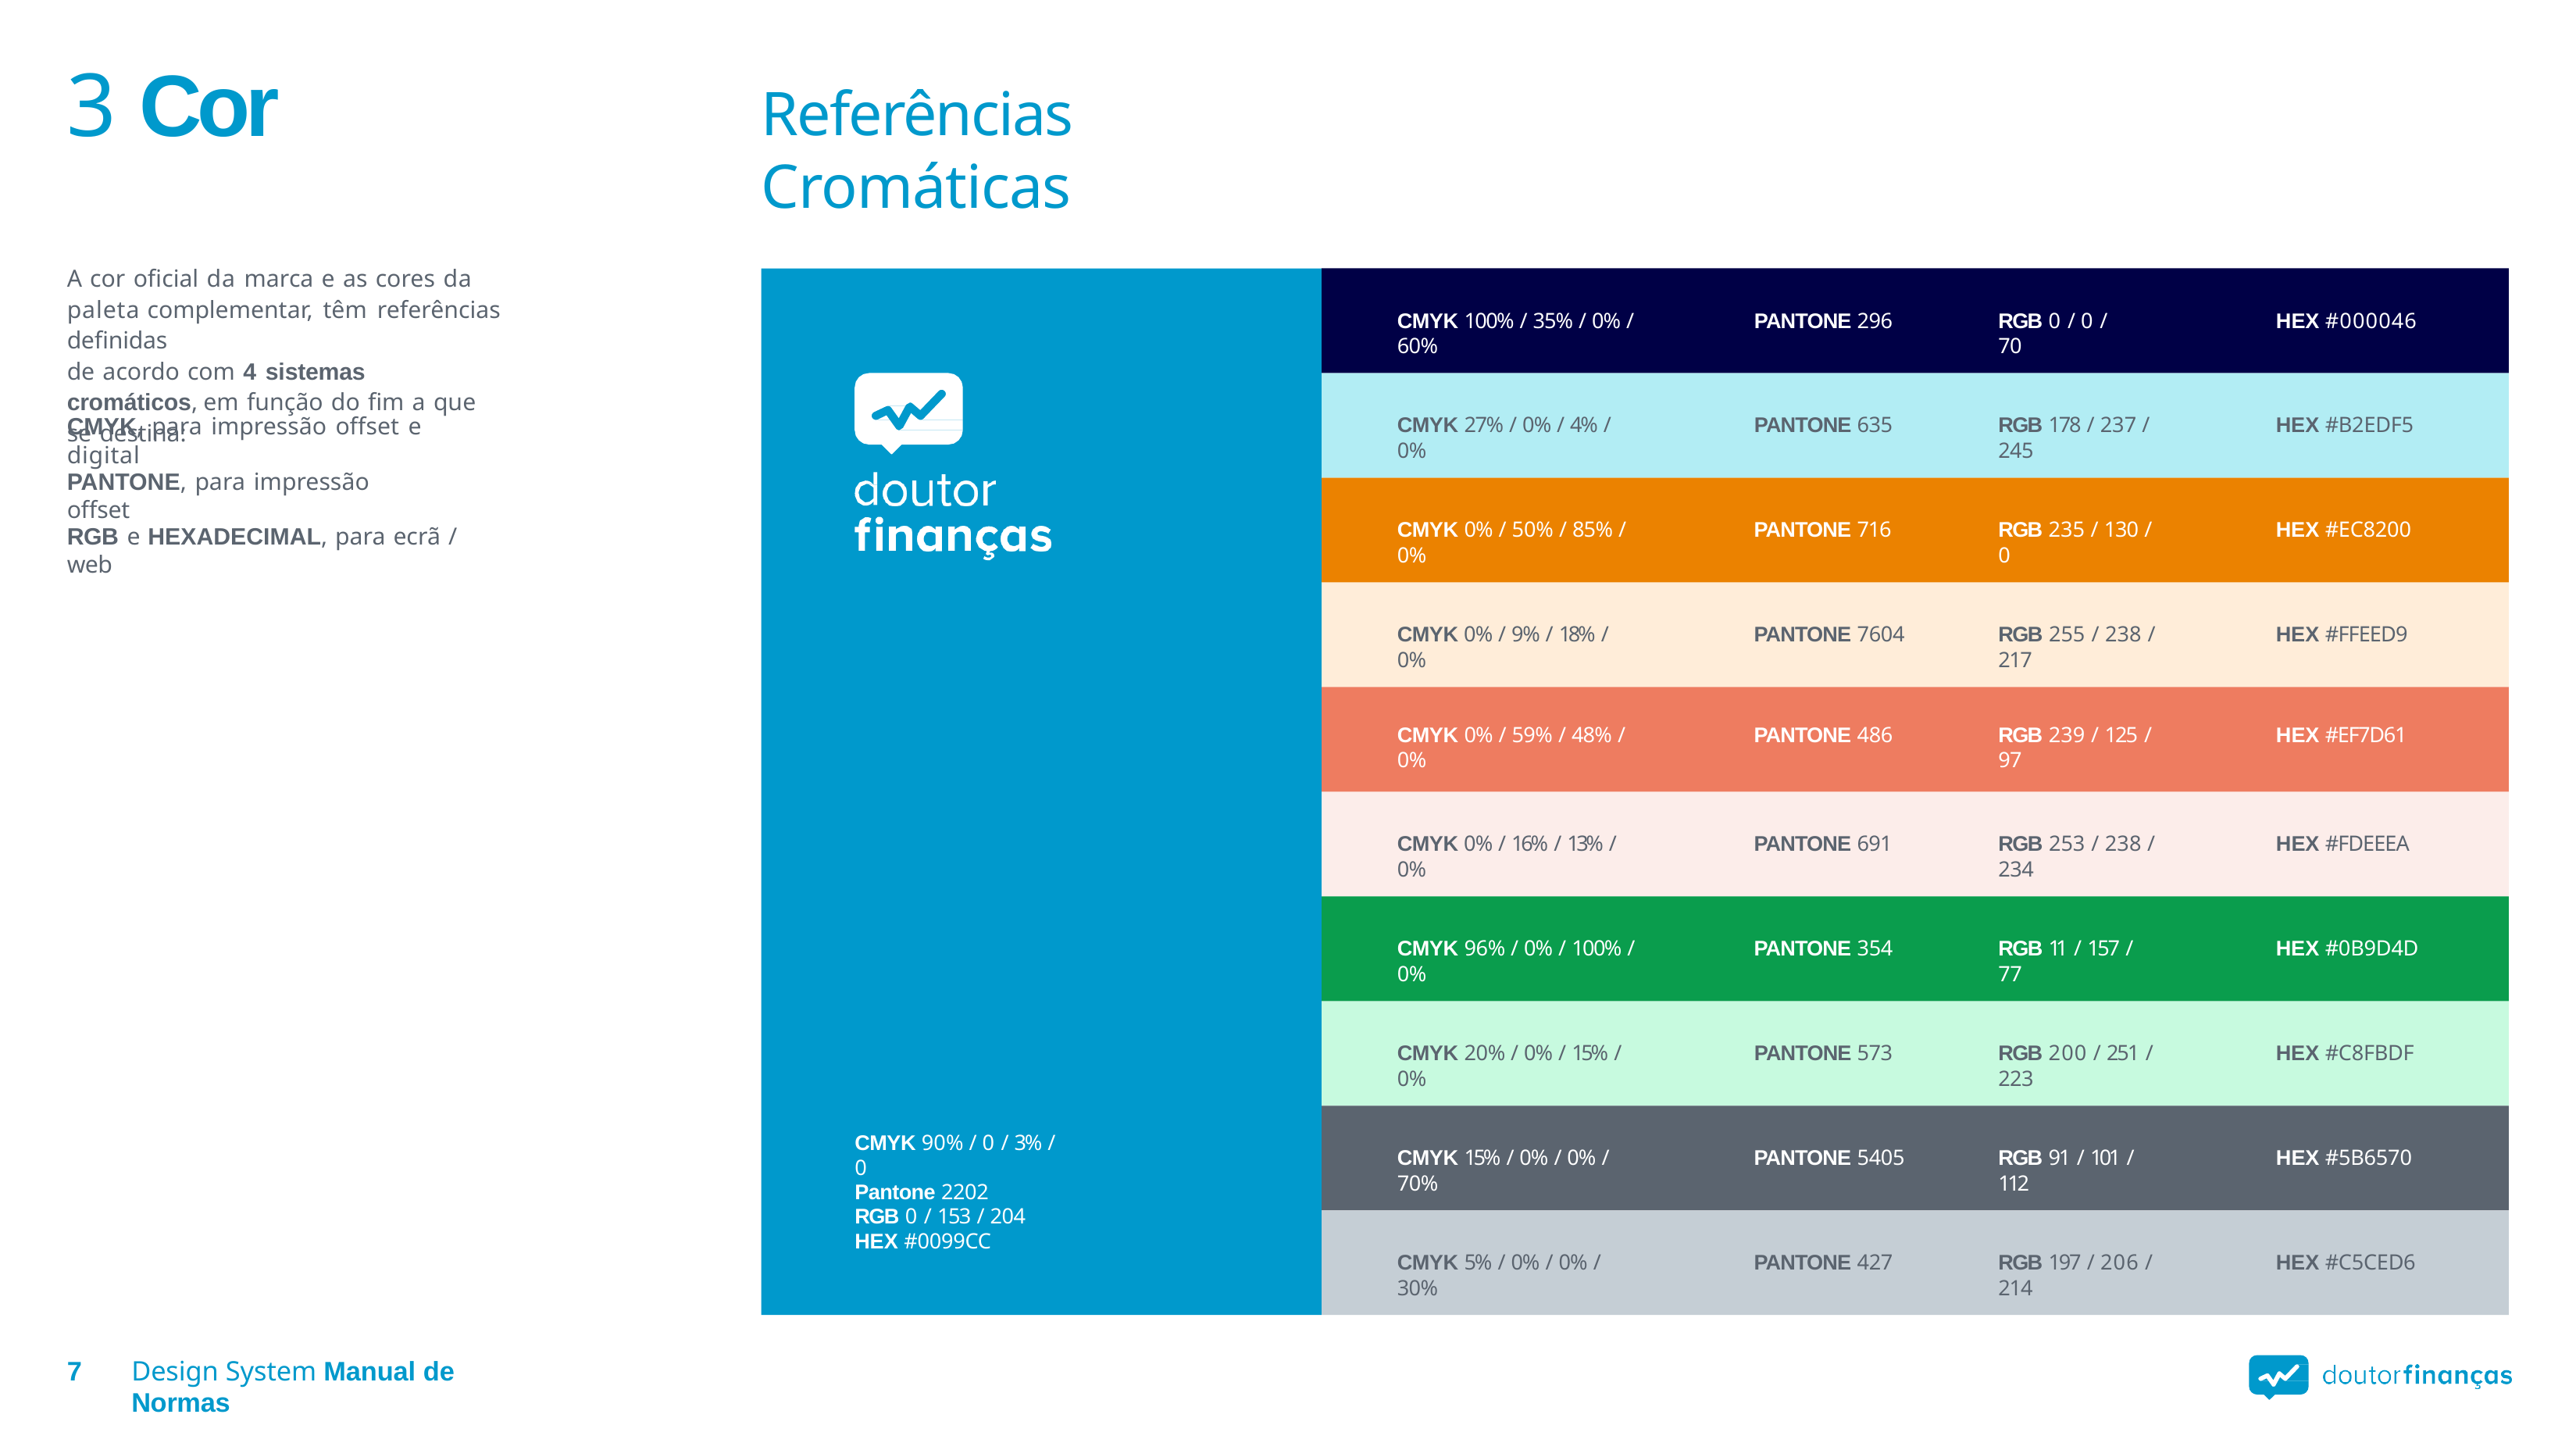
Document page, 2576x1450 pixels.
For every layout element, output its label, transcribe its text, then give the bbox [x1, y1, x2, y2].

text_box CMYK, para impressão offset e digital [65, 409, 490, 469]
text_box A cor oficial da marca e as cores da paleta complementar, têm referências definidas de acordo com 4 sistemas cromáticos, em função do fim a que se destina: [65, 259, 544, 447]
slide_number 20 [62, 1355, 102, 1450]
picture [2323, 1364, 2333, 1373]
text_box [855, 373, 1052, 561]
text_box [761, 268, 2510, 1316]
text_box Referências Cromáticas [759, 73, 1381, 220]
picture [2323, 1364, 2512, 1389]
title 3 Cor [65, 47, 629, 291]
picture [2326, 1372, 2333, 1381]
text_box PANTONE, para impressão offset [65, 464, 438, 519]
text_box RGB e HEXADECIMAL, para ecrã / web [65, 519, 510, 578]
footer Design System Manual de Normas [130, 1355, 557, 1450]
